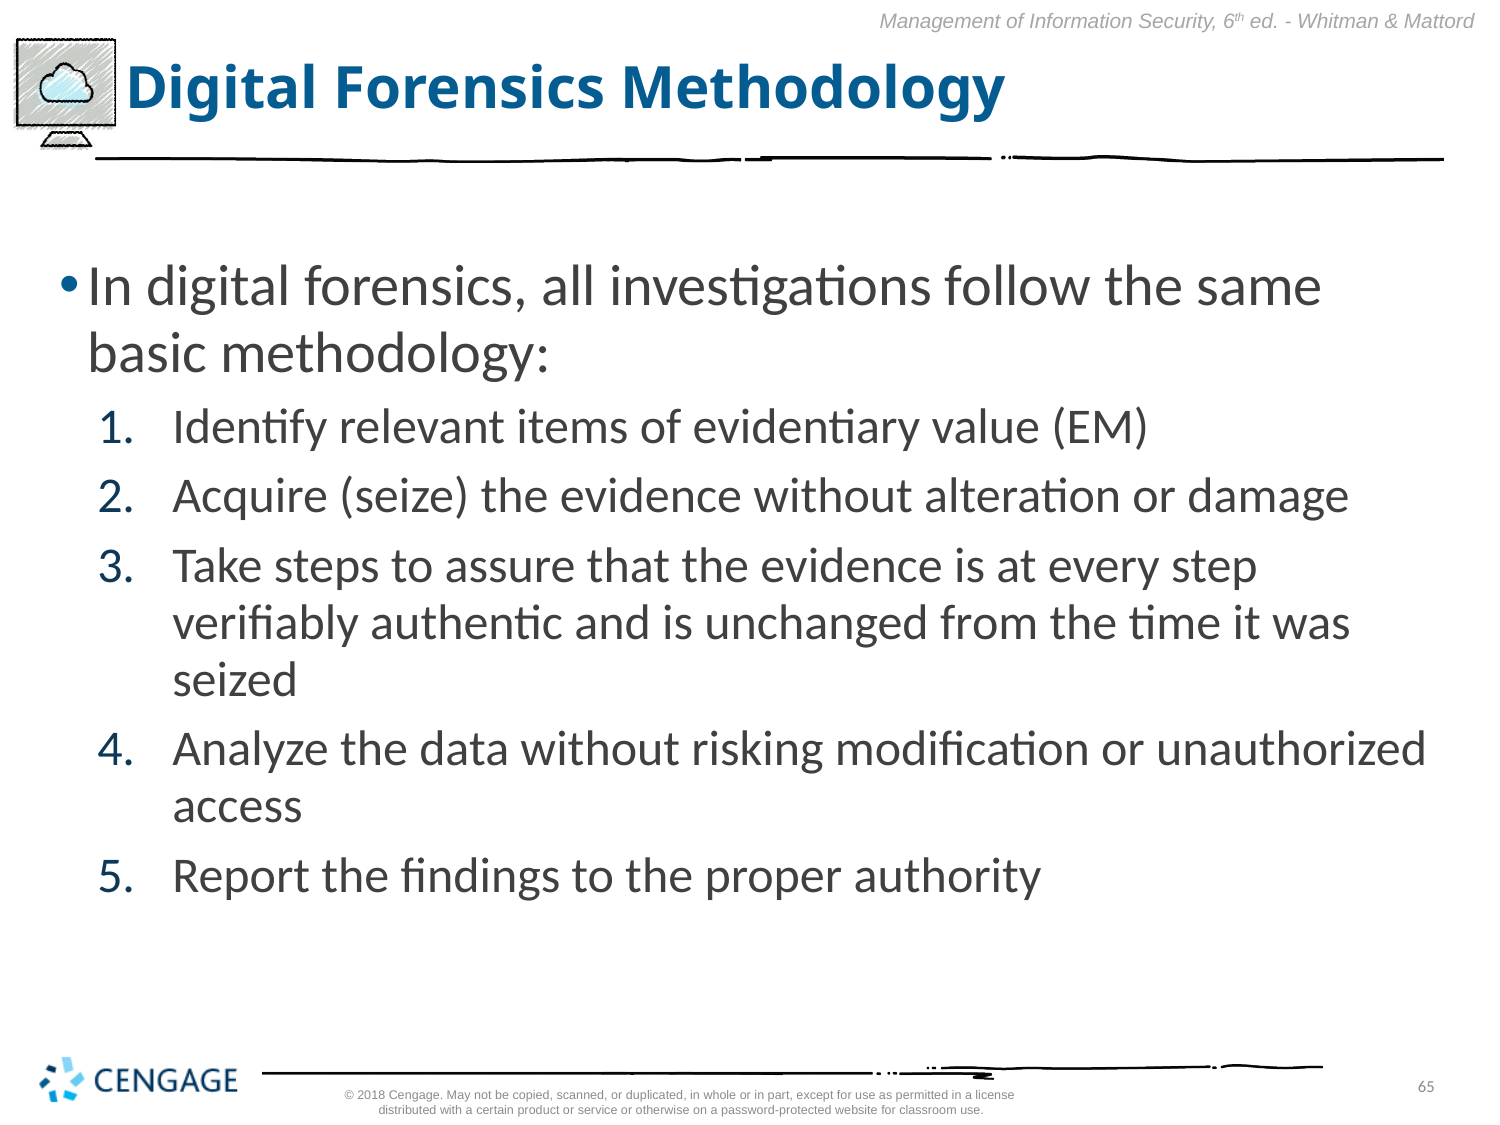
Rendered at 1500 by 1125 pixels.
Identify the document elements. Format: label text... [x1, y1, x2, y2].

picture [19, 1043, 250, 1115]
title Digital Forensics Methodology [125, 60, 1442, 121]
picture [262, 1064, 1323, 1080]
list In digital forensics, all investigations follow the same basic methodology: Identify relevant items of evidentiary value (EM) Acquire (seize) the evidence without alteration or damage Take steps to assure that the evidence is at every step verifiably authentic and is unchanged from the time it was seized Analyze the data without risking modification or unauthorized access Report the findings to the proper authority [59, 252, 1441, 911]
picture [13, 36, 117, 151]
picture [95, 155, 1444, 163]
